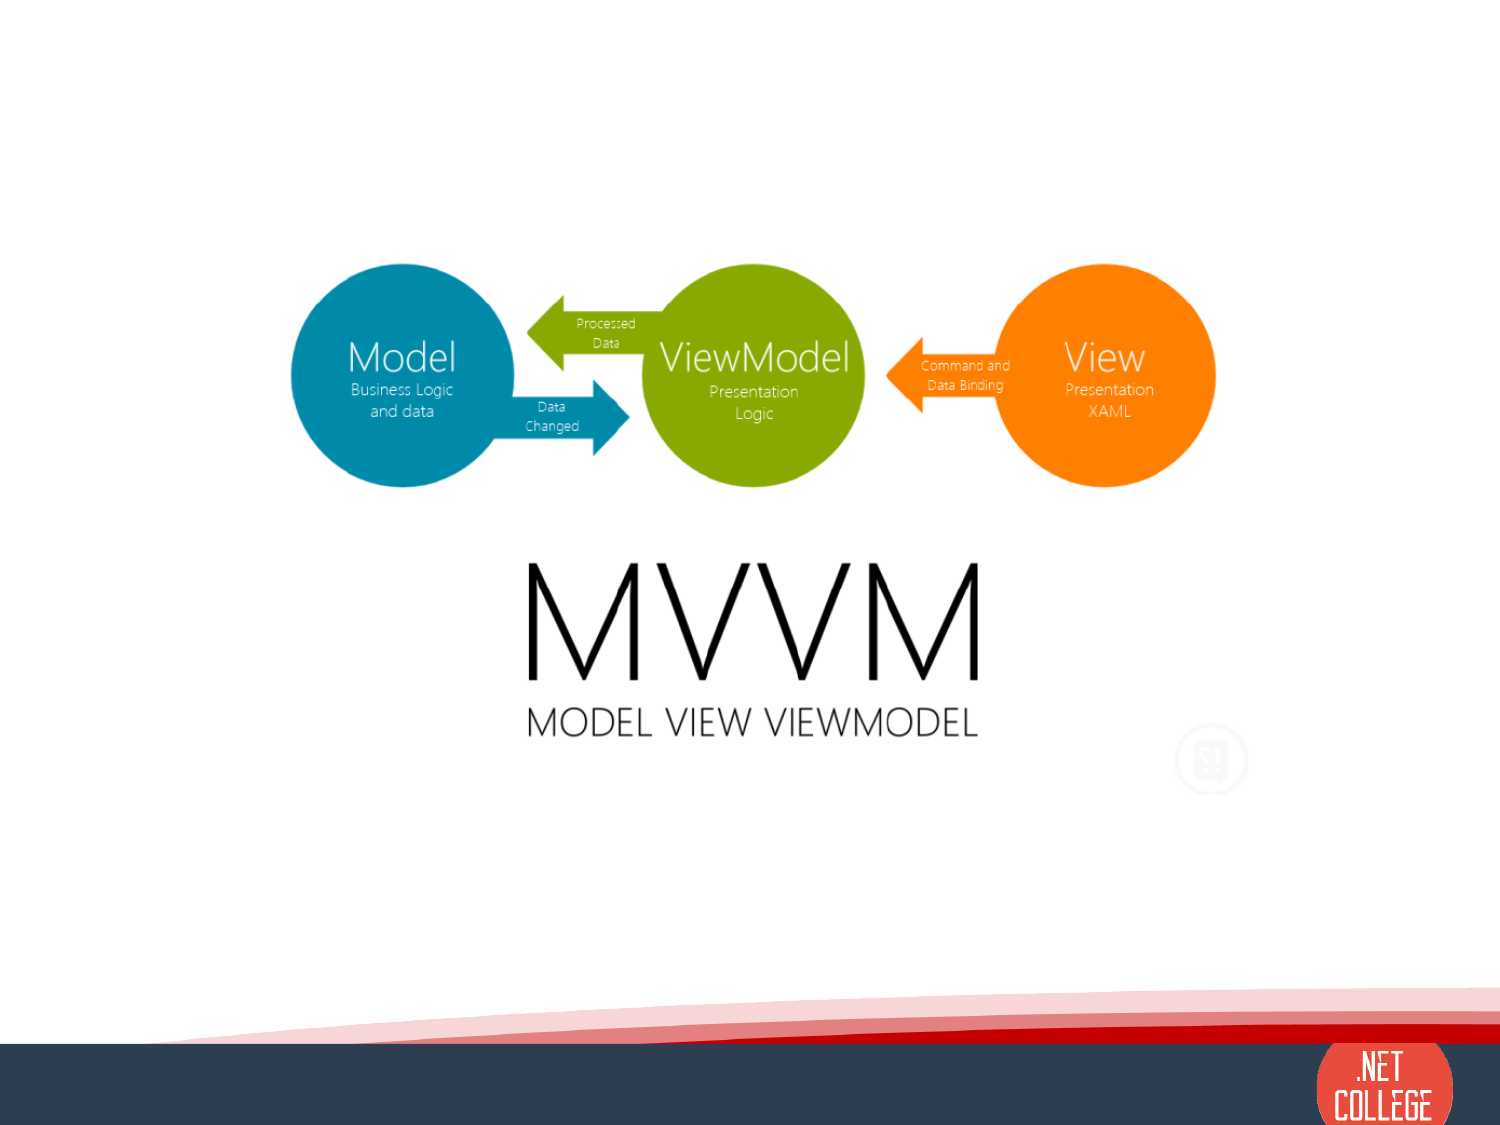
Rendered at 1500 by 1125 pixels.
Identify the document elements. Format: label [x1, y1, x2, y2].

picture [53, 987, 1500, 1125]
list [77, 114, 1428, 874]
